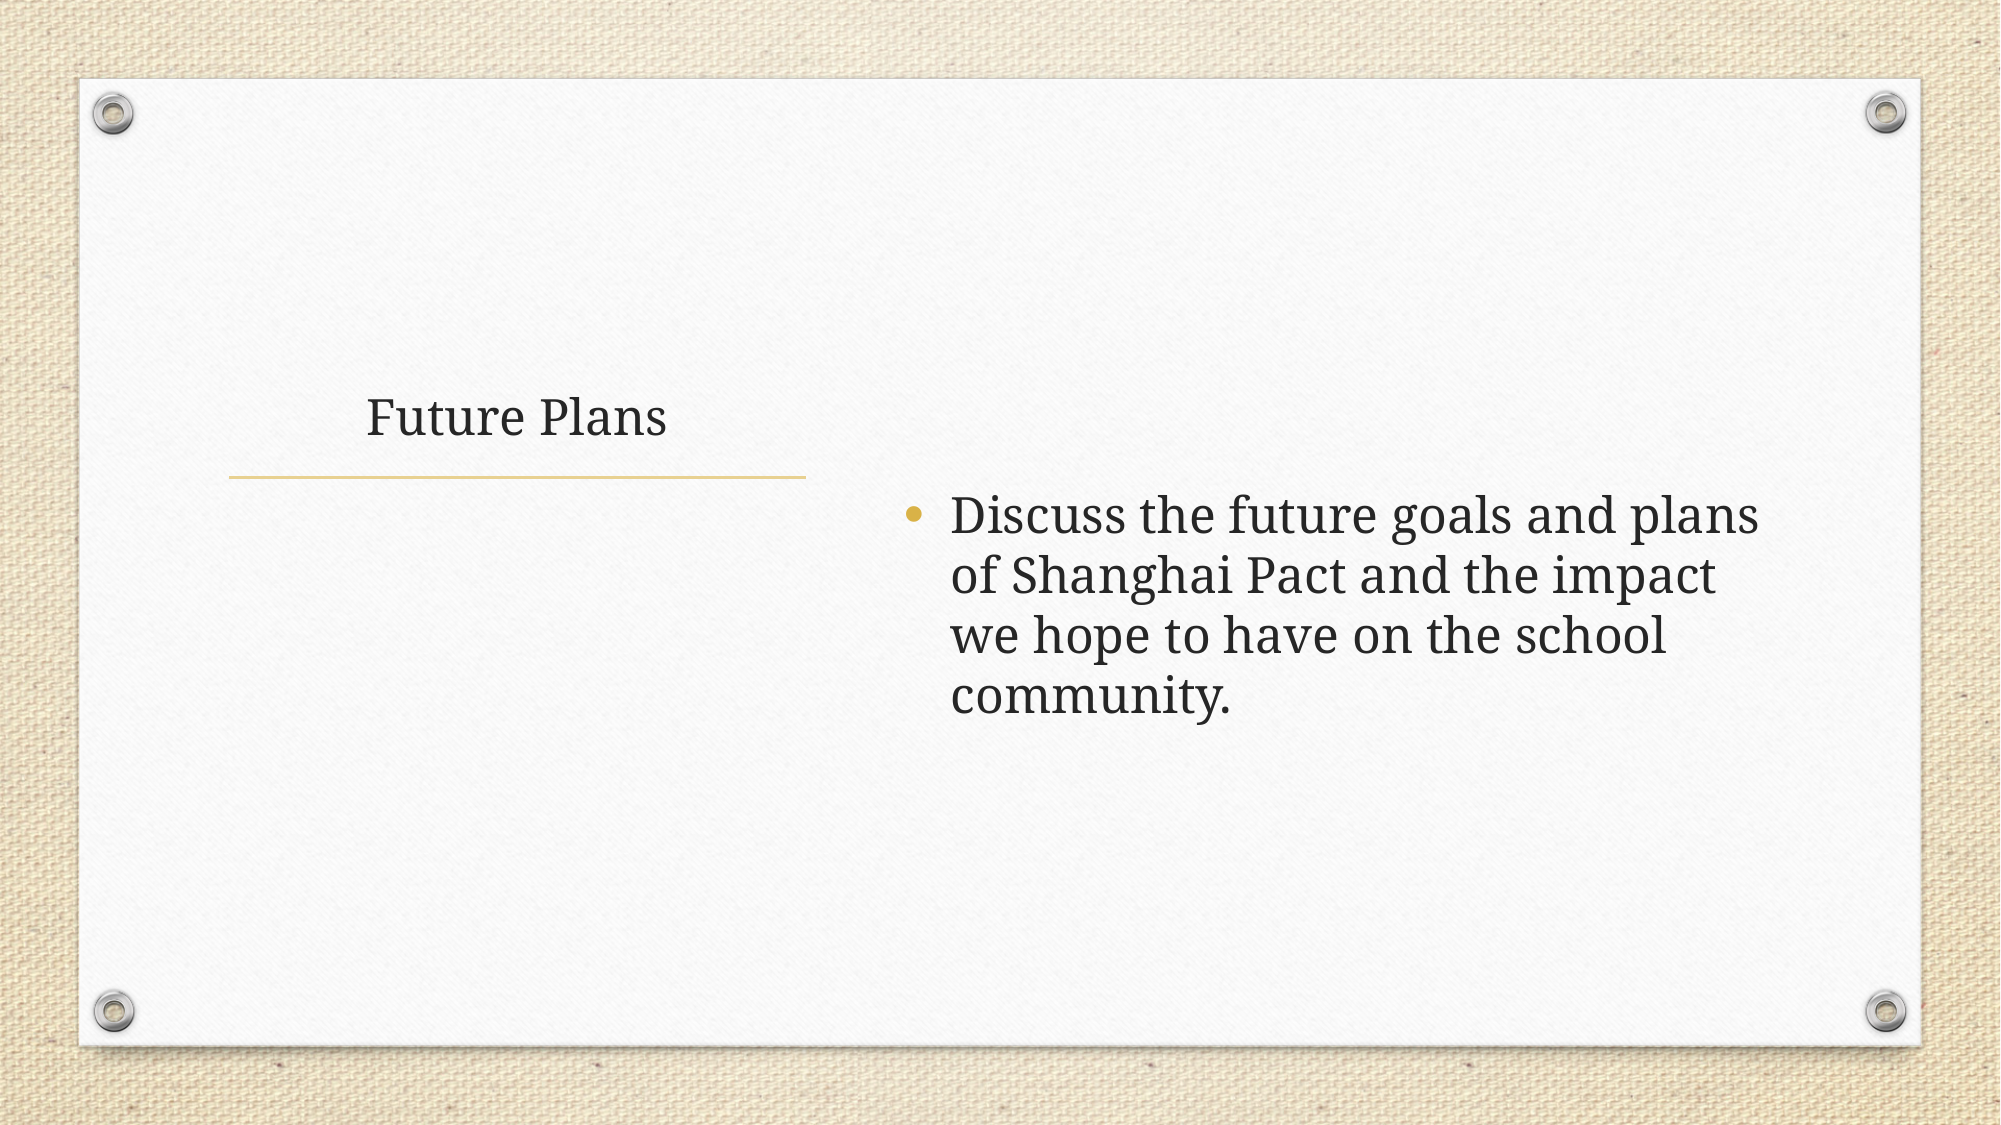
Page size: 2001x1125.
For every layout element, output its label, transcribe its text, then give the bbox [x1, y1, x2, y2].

list Discuss the future goals and plans of Shanghai Pact and the impact we hope to have on the school community. [888, 161, 1787, 964]
picture [0, 0, 2001, 1125]
title Future Plans [212, 227, 823, 453]
